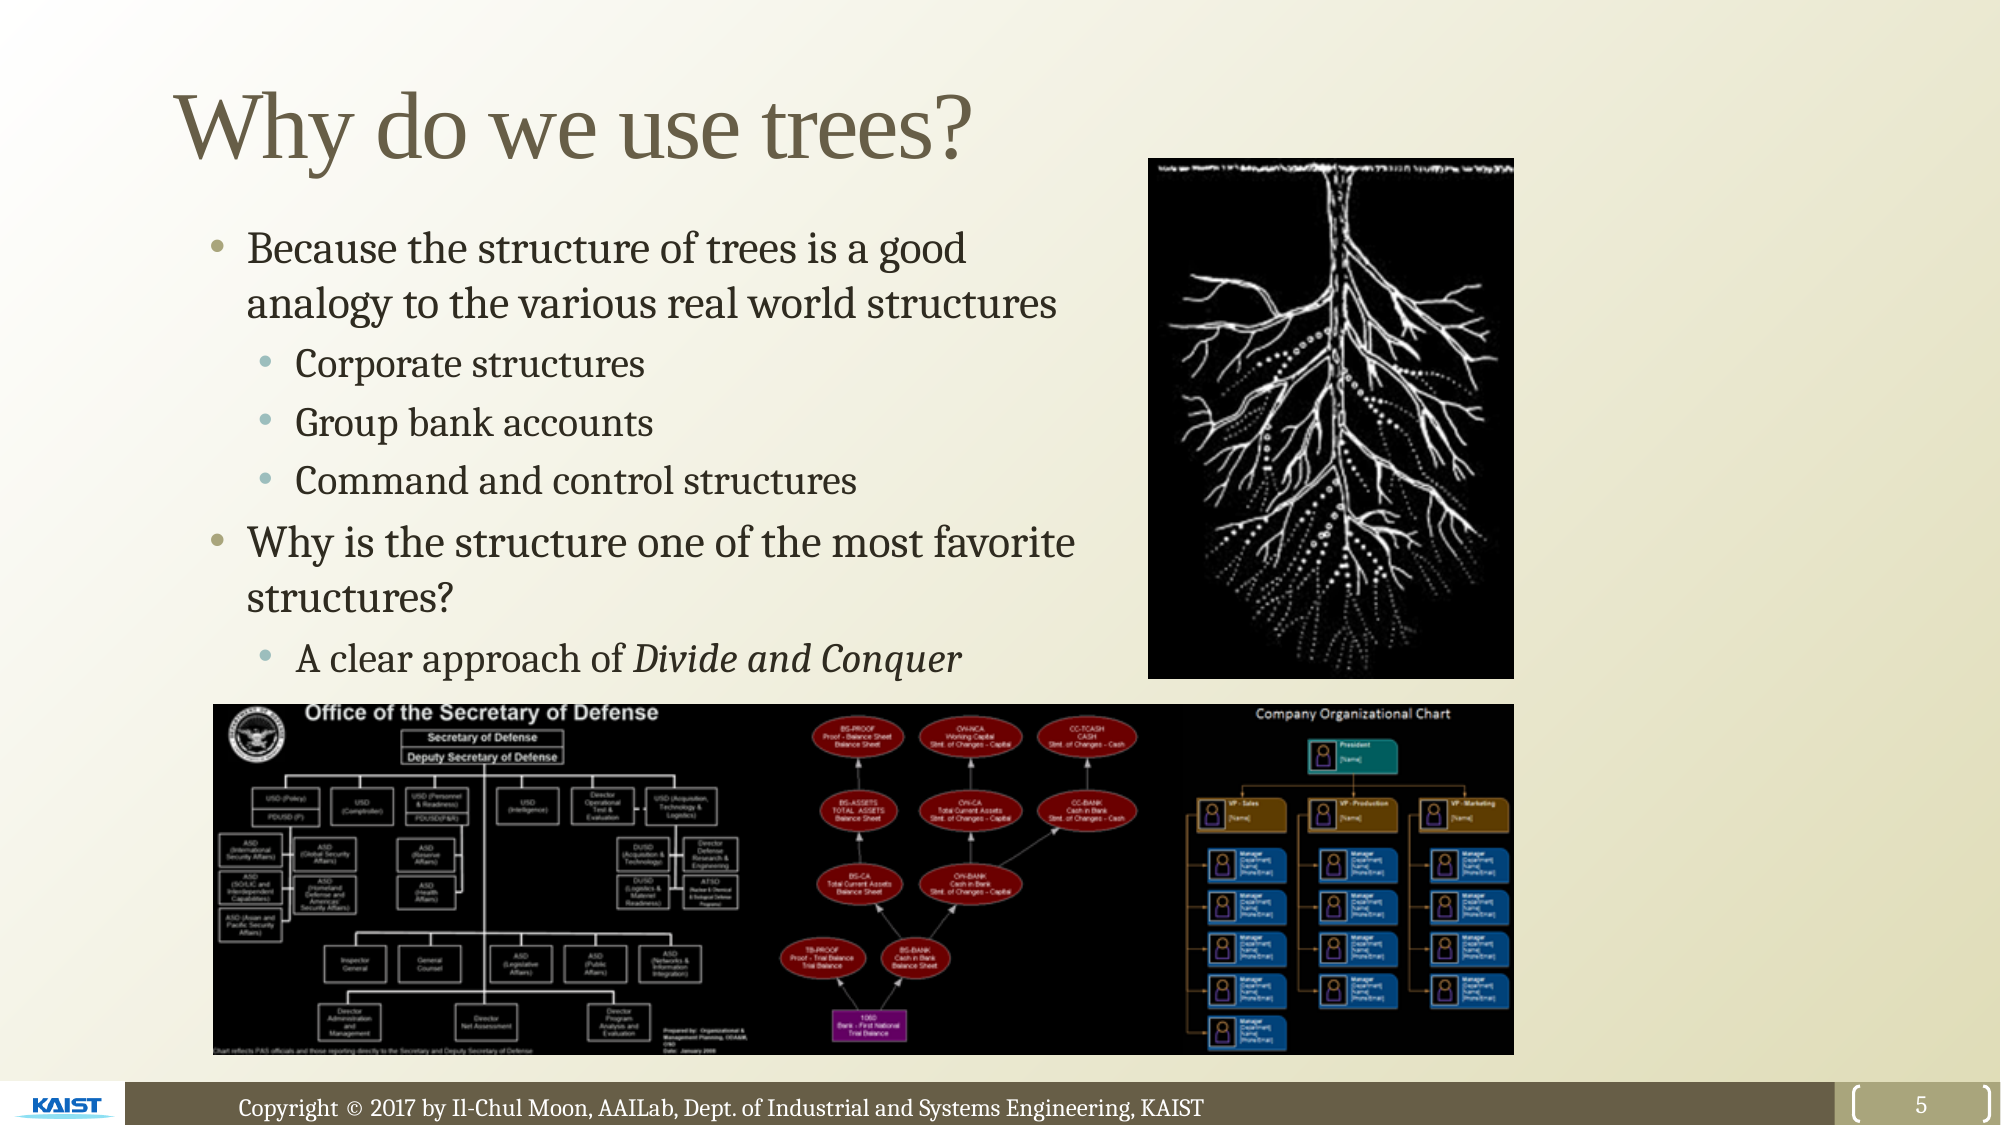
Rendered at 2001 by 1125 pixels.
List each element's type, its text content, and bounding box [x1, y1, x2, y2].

picture [213, 704, 1515, 1056]
slide_number 5 [1851, 1084, 1992, 1123]
picture [1147, 158, 1515, 680]
title Why do we use trees? [158, 56, 1514, 185]
picture [0, 1081, 125, 1125]
list Because the structure of trees is a good analogy to the various real world structures Corporate structures Group bank accounts Command and control structures Why is the structure one of the most favorite structures? A clear approach of Divide and Conquer [175, 210, 1120, 728]
